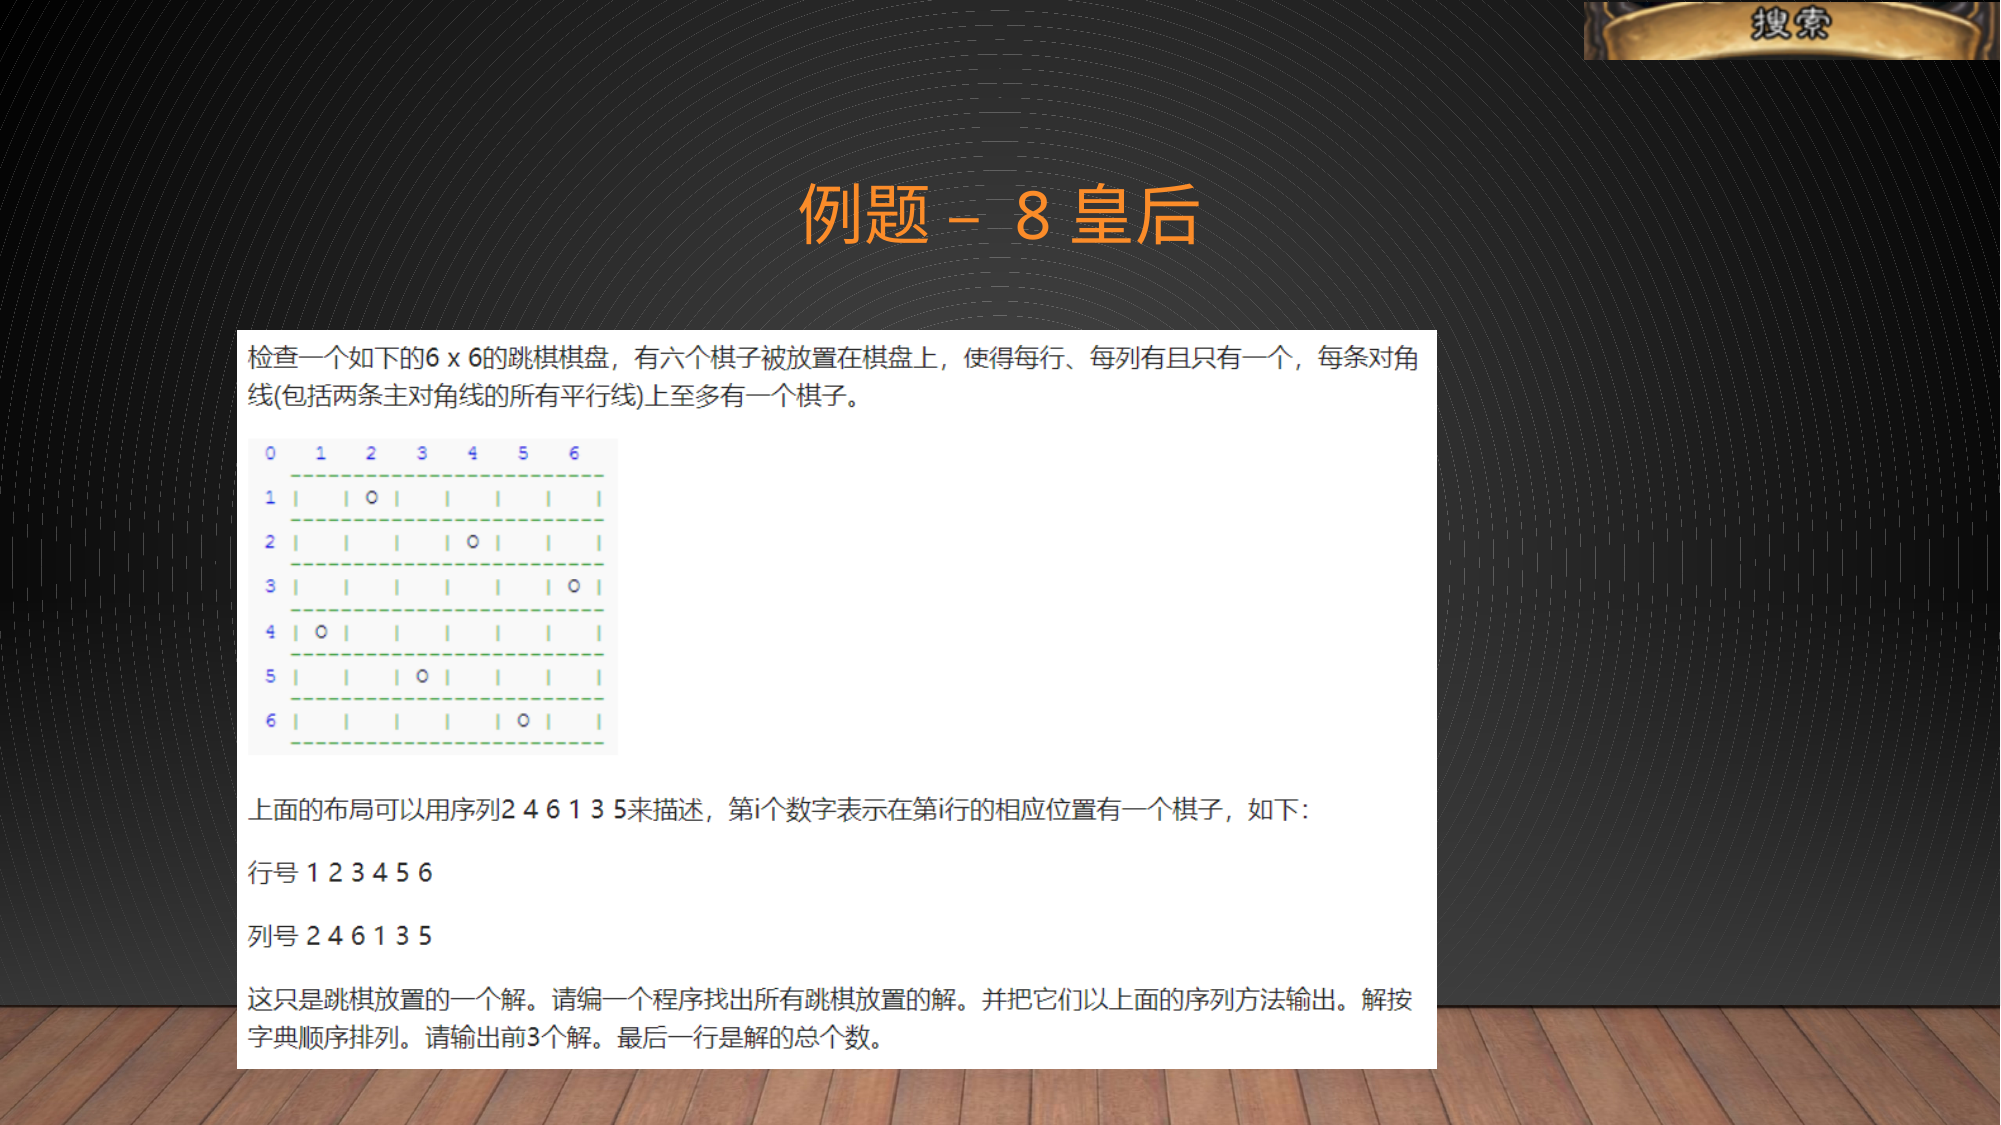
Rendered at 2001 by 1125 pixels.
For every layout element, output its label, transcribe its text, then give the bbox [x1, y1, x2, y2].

title 例题 – 8皇后 [238, 131, 1763, 305]
picture [1584, 2, 2000, 60]
picture [0, 330, 2000, 1125]
